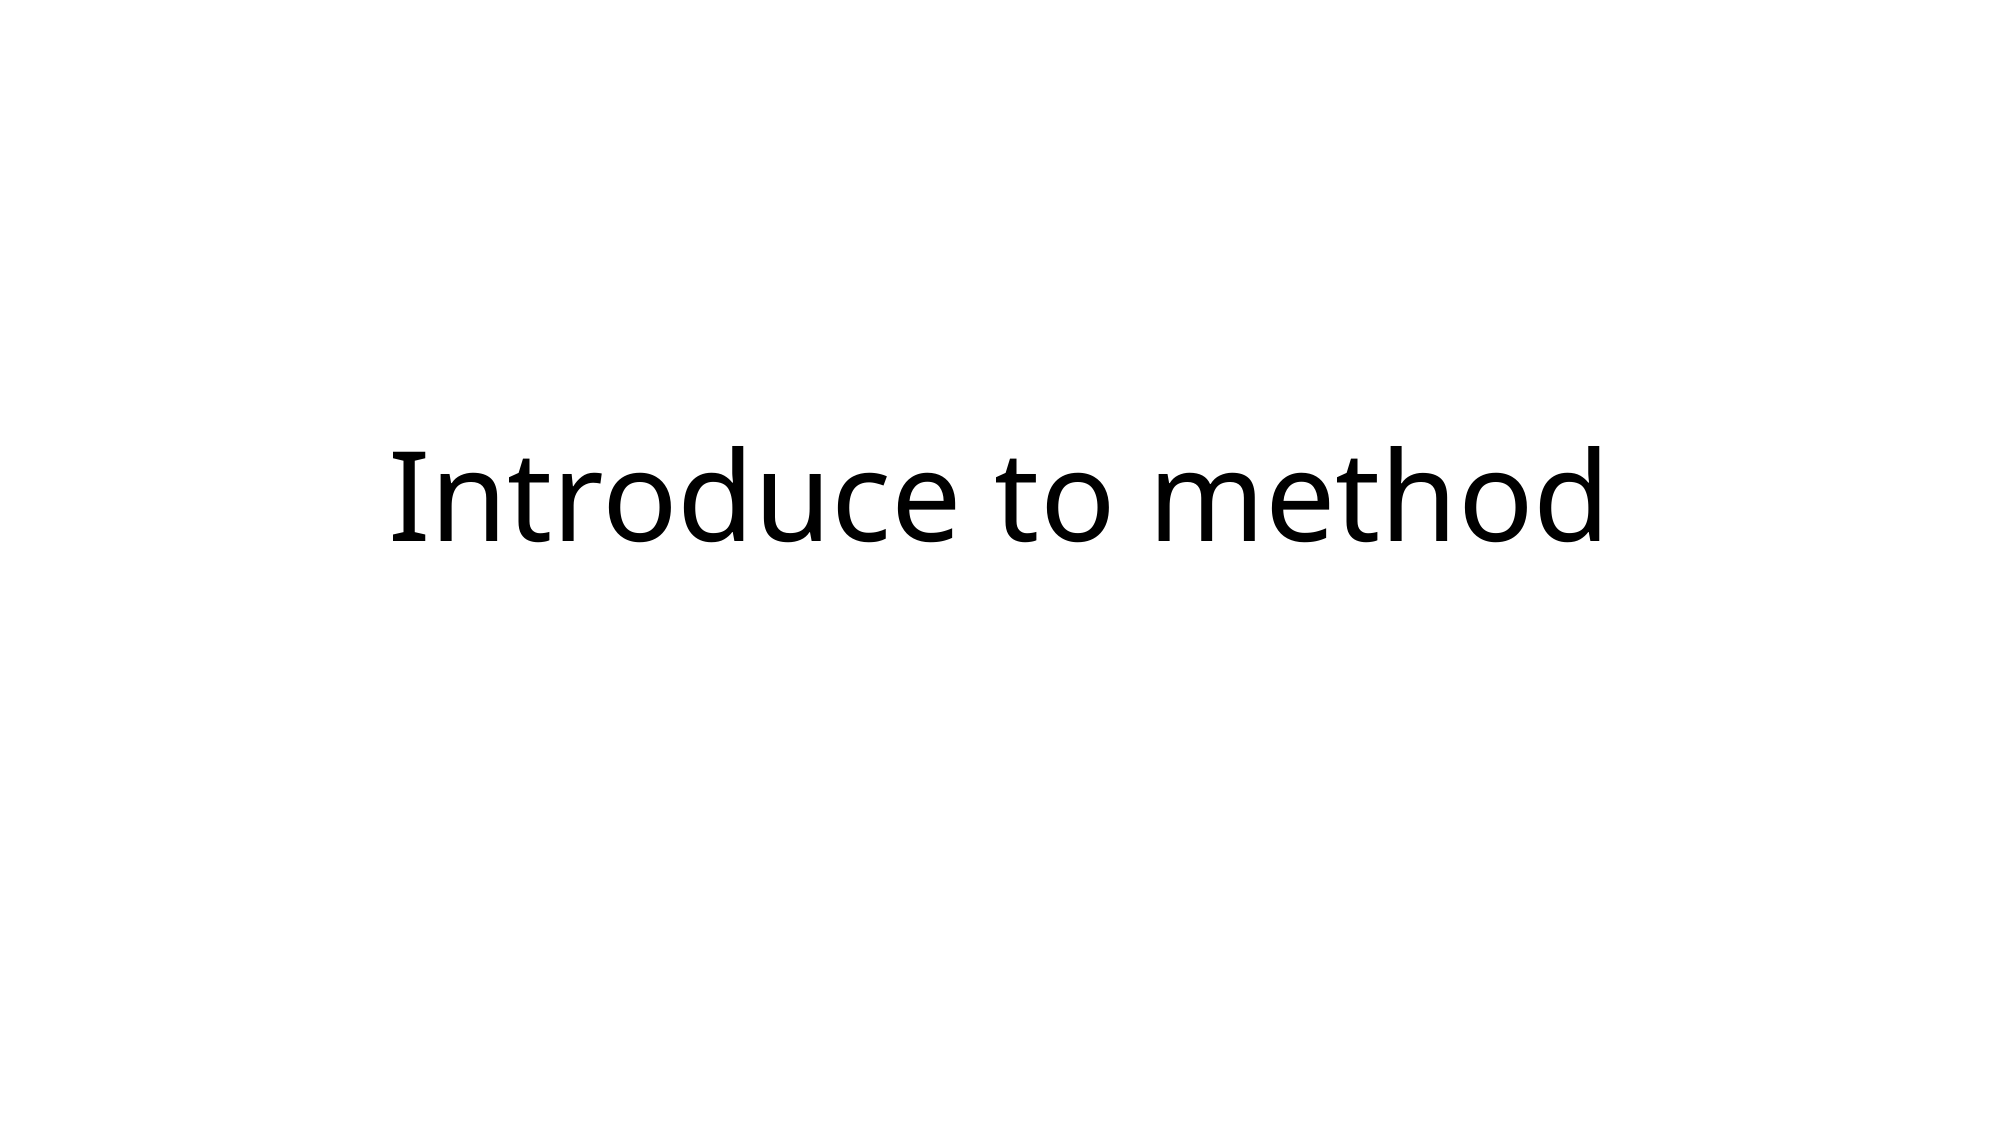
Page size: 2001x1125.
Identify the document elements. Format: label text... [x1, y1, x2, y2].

title Introduce to method [249, 184, 1750, 576]
